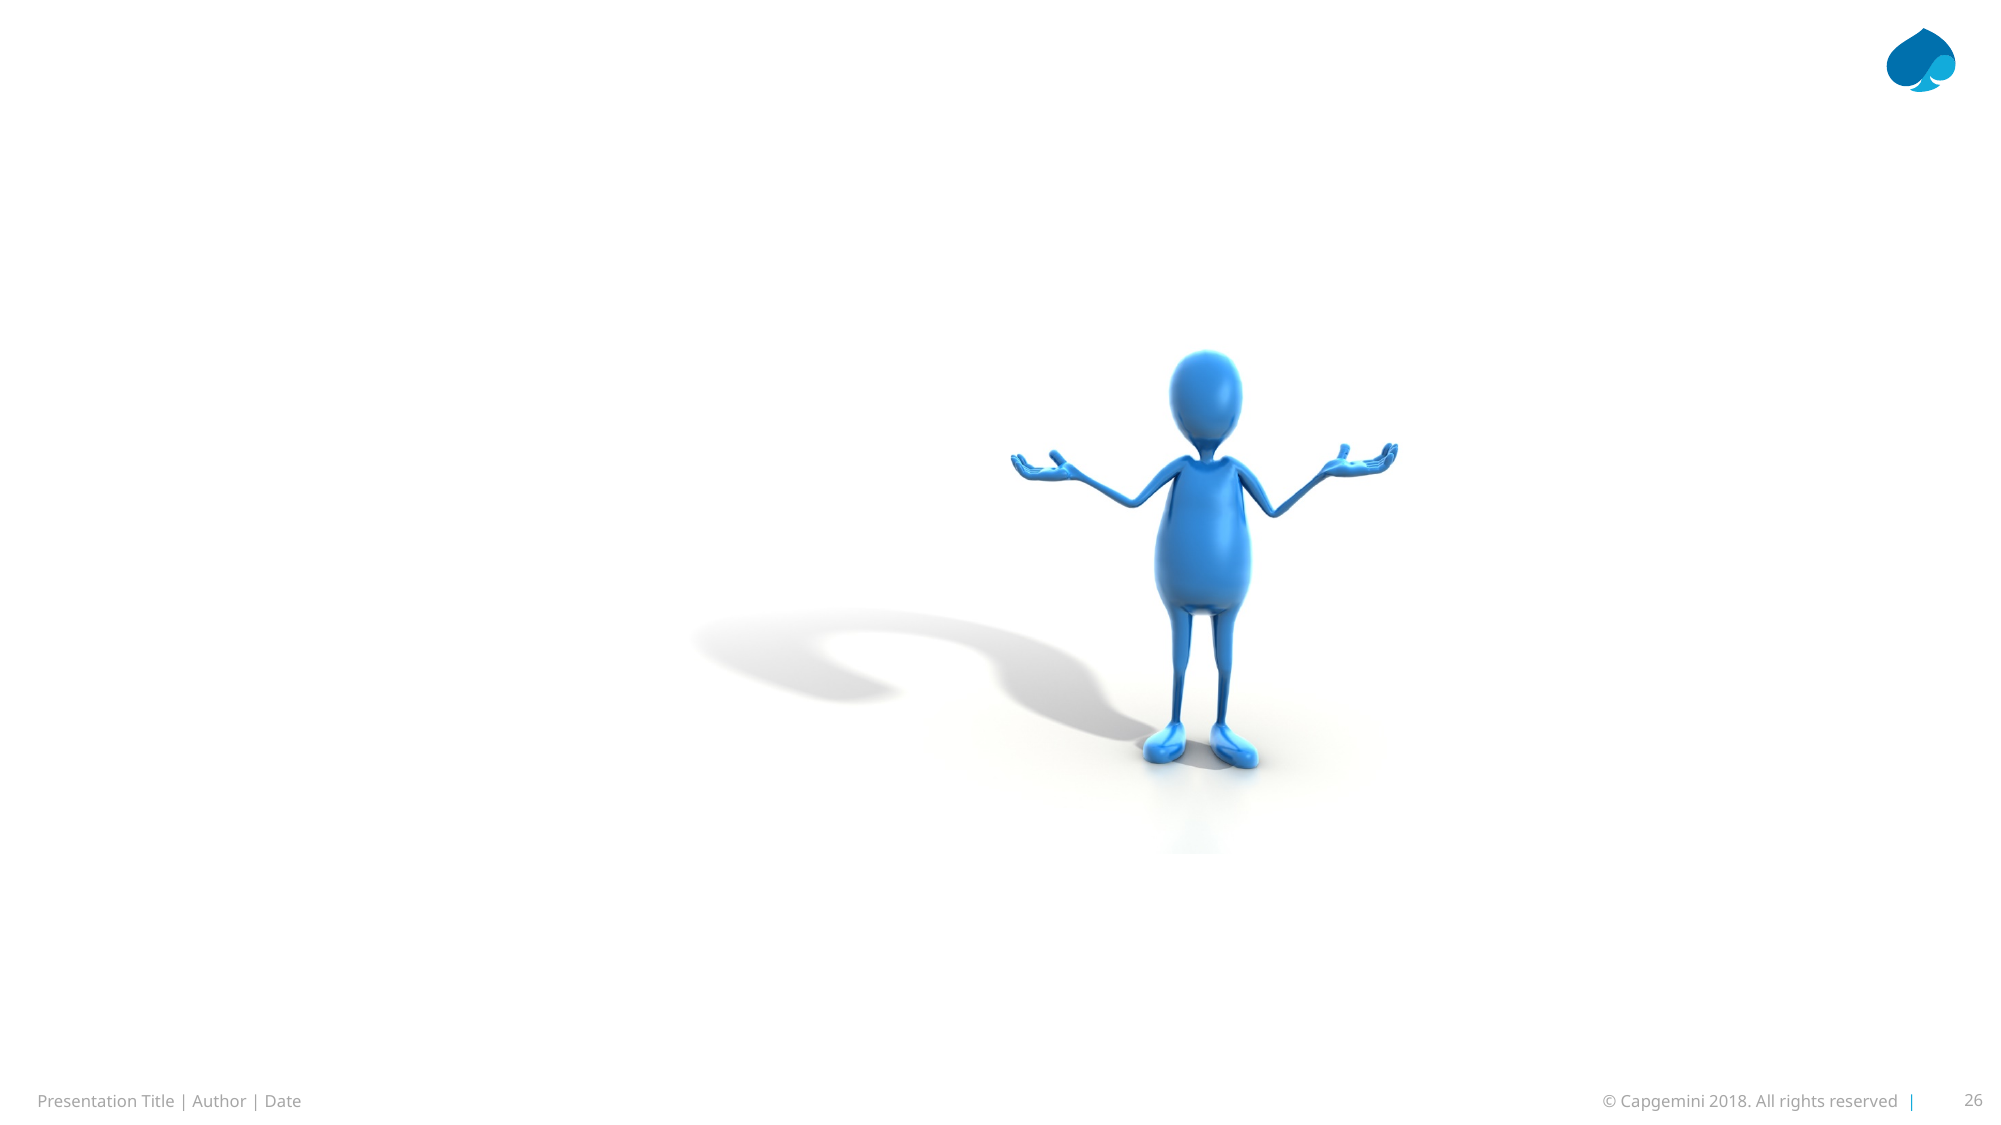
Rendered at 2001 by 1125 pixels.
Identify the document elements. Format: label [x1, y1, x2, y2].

picture [574, 278, 1437, 854]
